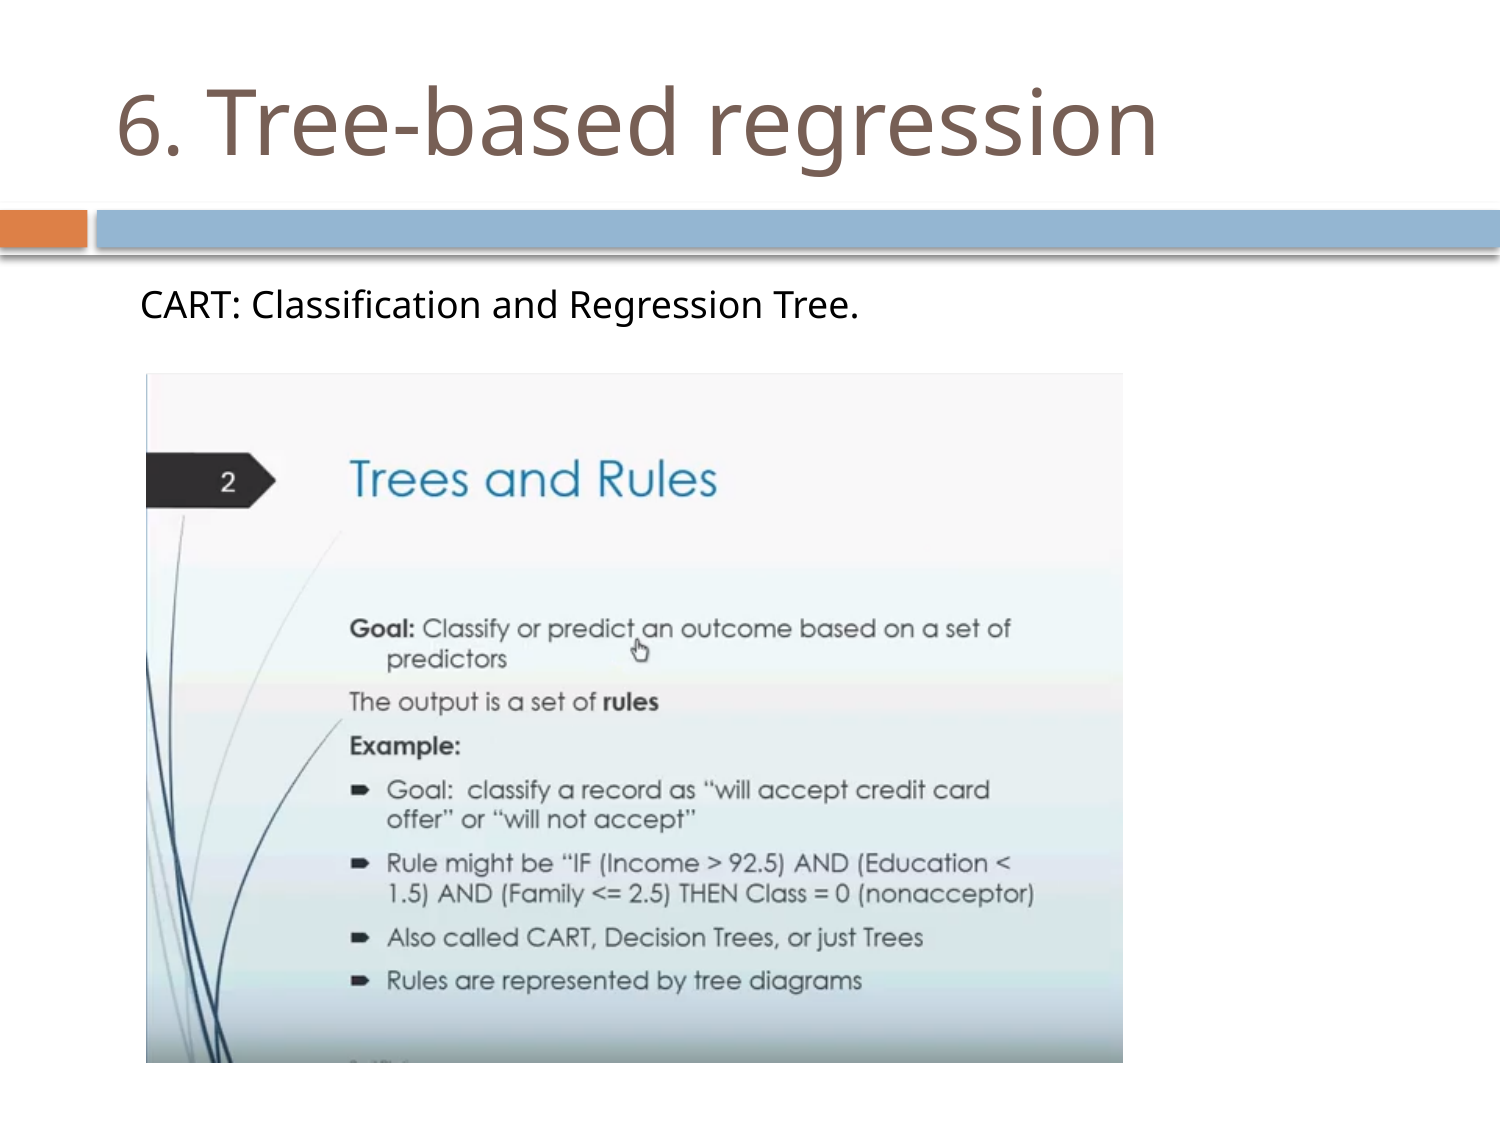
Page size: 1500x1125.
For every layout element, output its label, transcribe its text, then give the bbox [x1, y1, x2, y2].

picture [145, 373, 1123, 1064]
title 6. Tree-based regression [100, 37, 1438, 200]
text_box CART: Classification and Regression Tree. [125, 273, 1205, 334]
